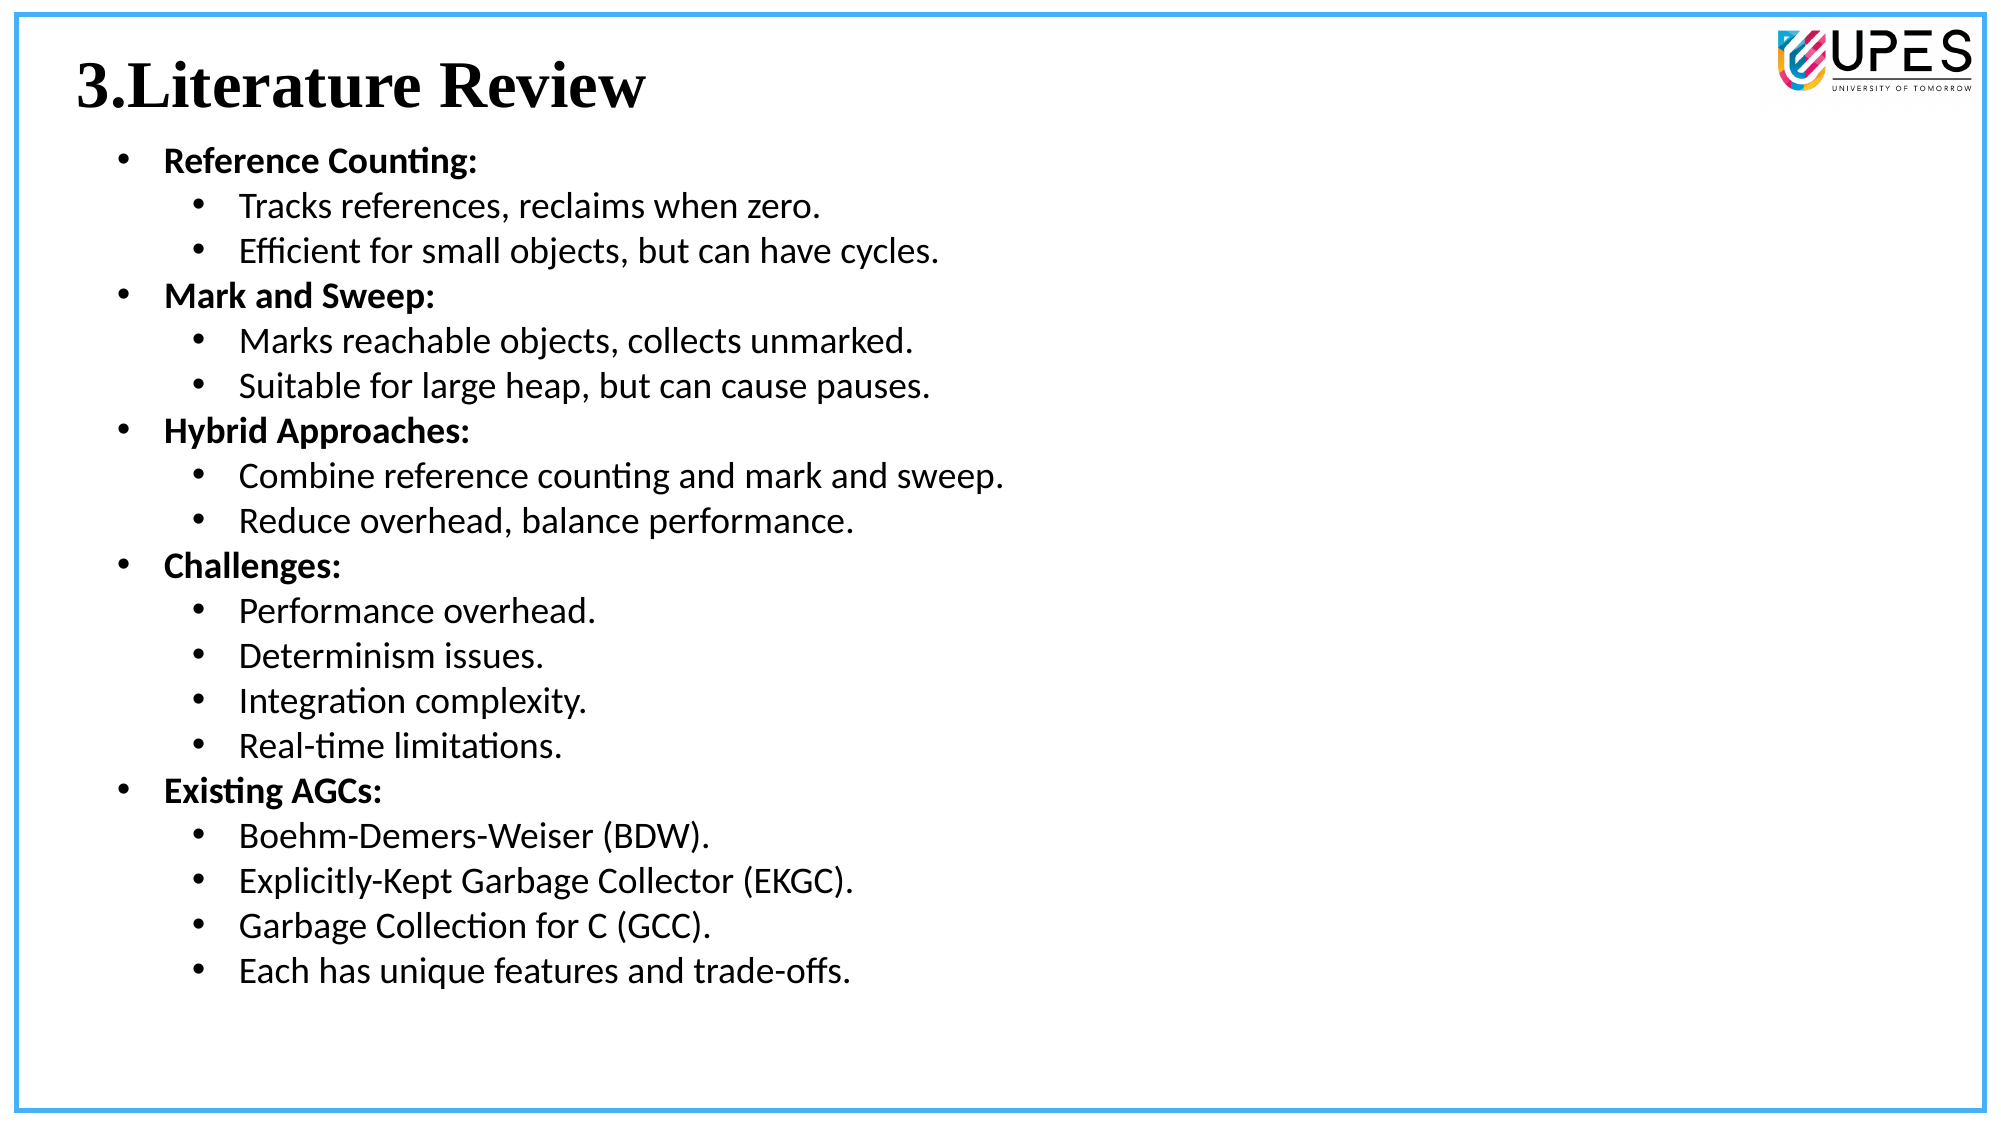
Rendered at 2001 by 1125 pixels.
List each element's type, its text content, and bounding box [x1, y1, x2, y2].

text_box Reference Counting: Tracks references, reclaims when zero. Efficient for small objects, but can have cycles. Mark and Sweep: Marks reachable objects, collects unmarked. Suitable for large heap, but can cause pauses. Hybrid Approaches: Combine reference counting and mark and sweep. Reduce overhead, balance performance. Challenges: Performance overhead. Determinism issues. Integration complexity. Real-time limitations. Existing AGCs: Boehm-Demers-Weiser (BDW). Explicitly-Kept Garbage Collector (EKGC). Garbage Collection for C (GCC). Each has unique features and trade-offs. [102, 128, 1102, 999]
text_box 3.Literature Review [62, 32, 1568, 288]
picture [1758, 20, 1978, 110]
